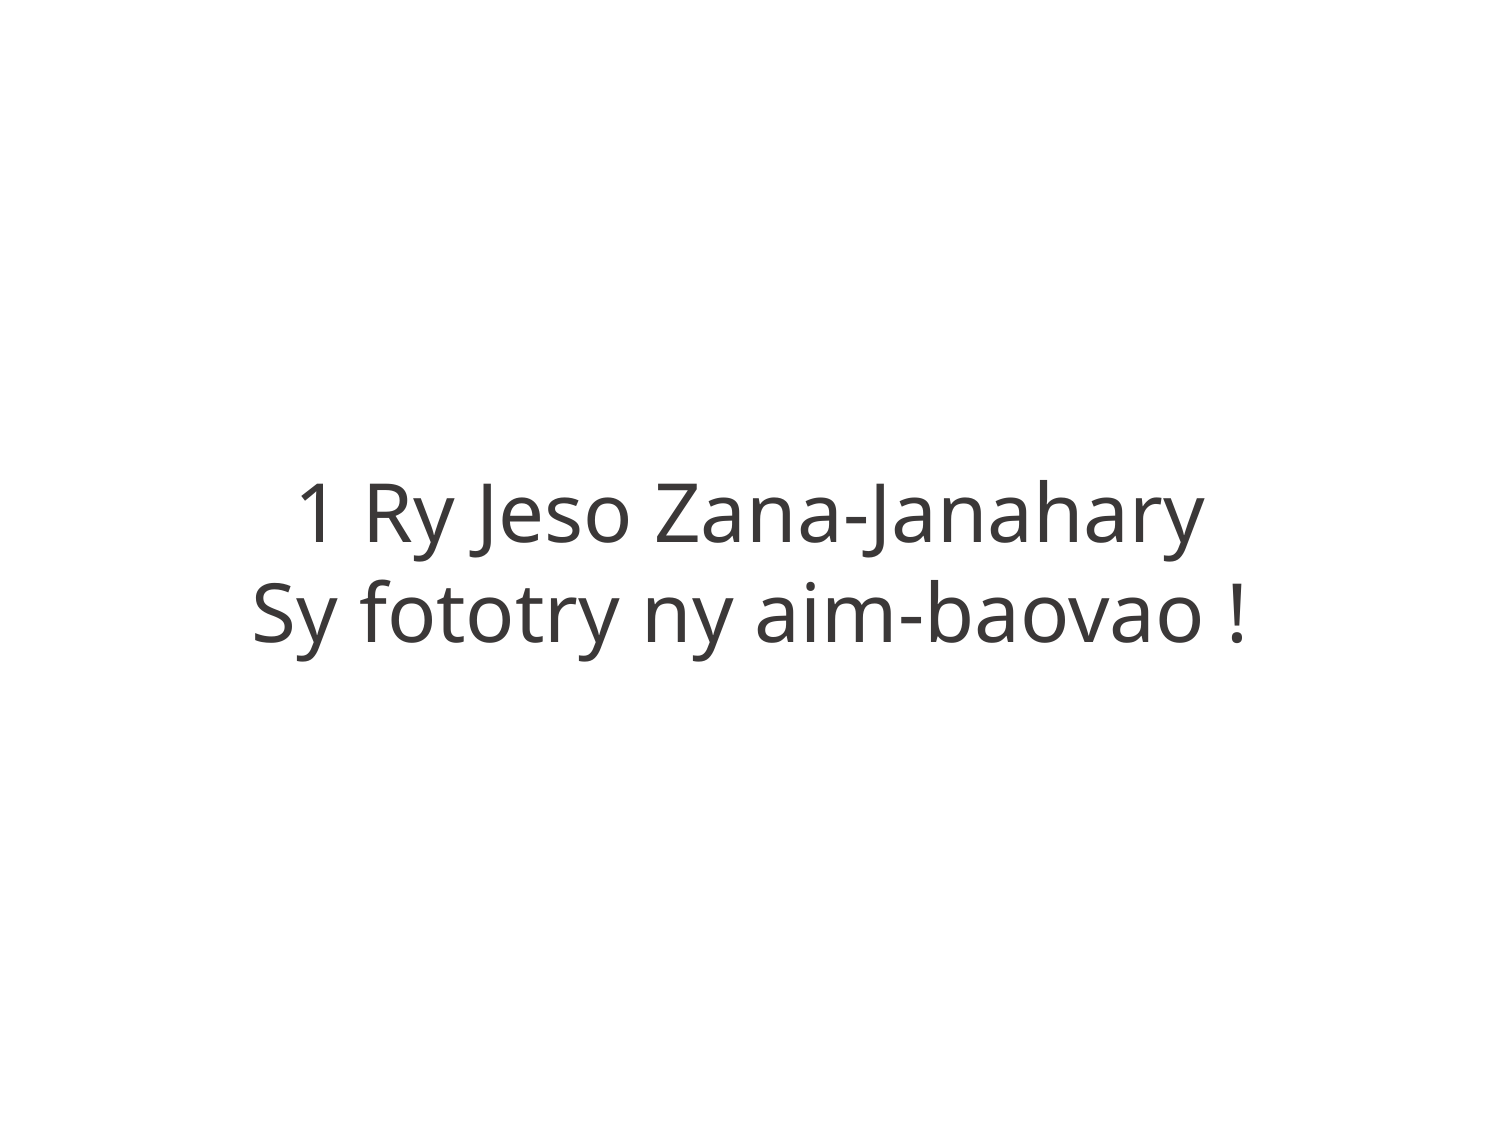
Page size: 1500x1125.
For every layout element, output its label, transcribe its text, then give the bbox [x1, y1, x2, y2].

title 1 Ry Jeso Zana-Janahary Sy fototry ny aim-baovao ! [103, 453, 1397, 672]
